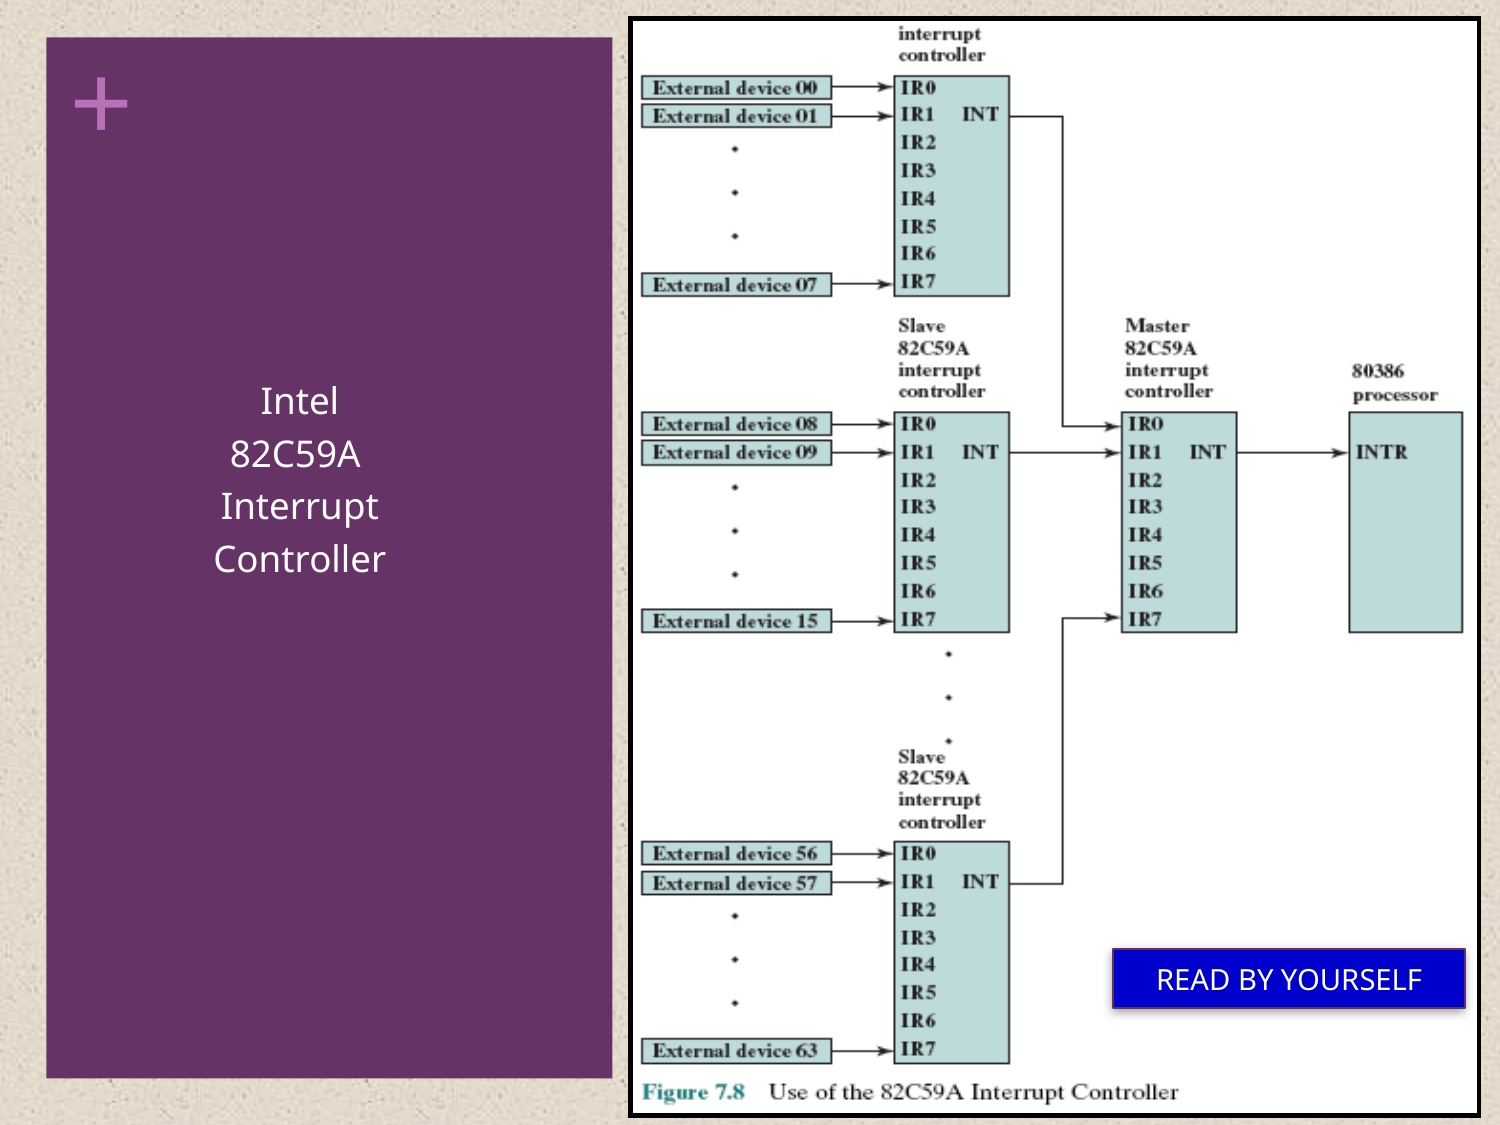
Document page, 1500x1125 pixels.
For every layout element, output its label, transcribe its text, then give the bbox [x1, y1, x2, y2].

picture [0, 0, 1500, 1125]
title Intel 82C59A Interrupt Controller [62, 200, 538, 588]
